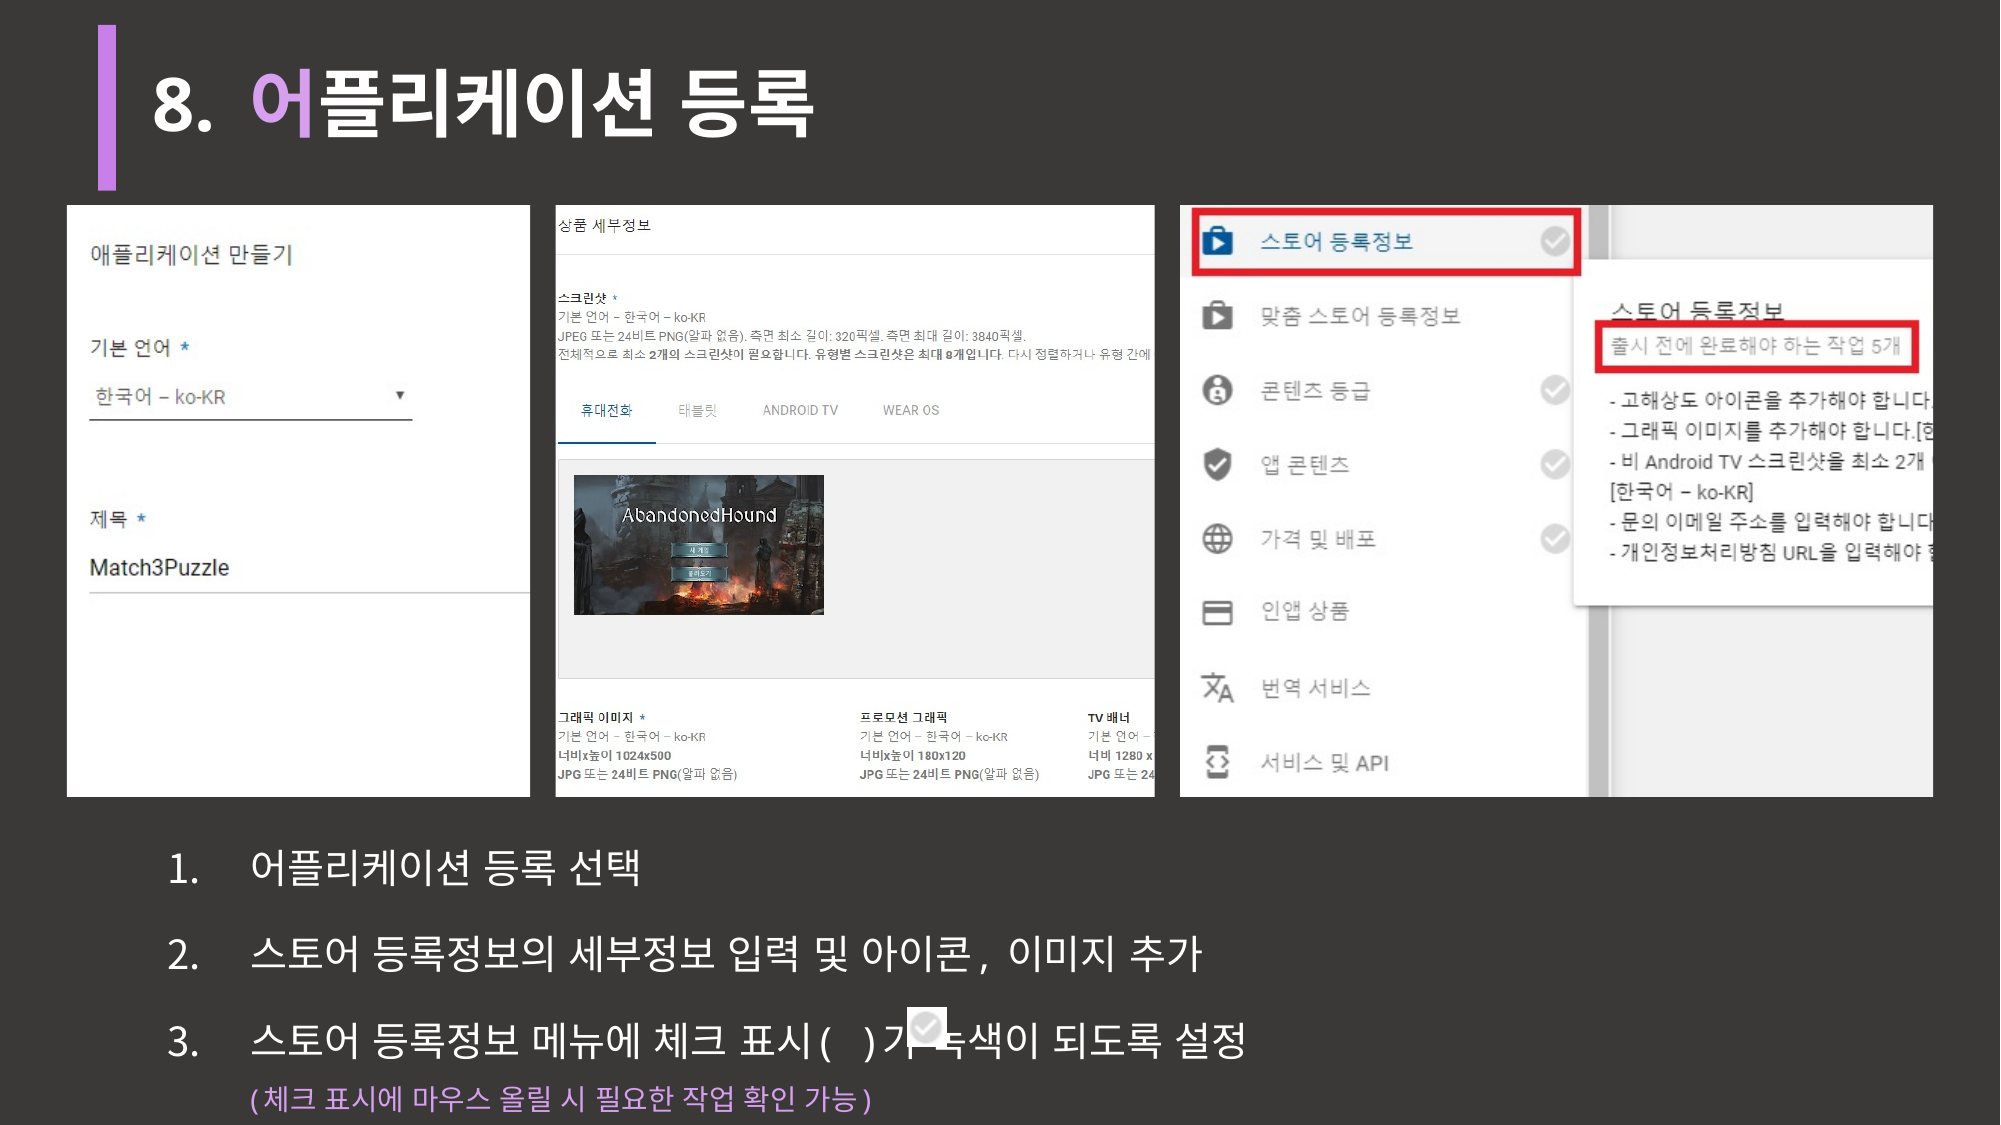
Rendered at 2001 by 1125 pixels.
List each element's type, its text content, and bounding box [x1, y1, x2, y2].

text_box [97, 24, 117, 192]
title 8. 어플리케이션 등록 [137, 59, 1863, 156]
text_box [66, 205, 1933, 797]
list 어플리케이션 등록 선택 스토어 등록정보의 세부정보 입력 및 아이콘, 이미지 추가 스토어 등록정보 메뉴에 체크 표시( )가 녹색이 되도록 설정 (체크 표시에 마우스 올릴 시 필요한 작업 확인 가능) [152, 811, 1848, 1125]
picture [907, 1007, 947, 1047]
